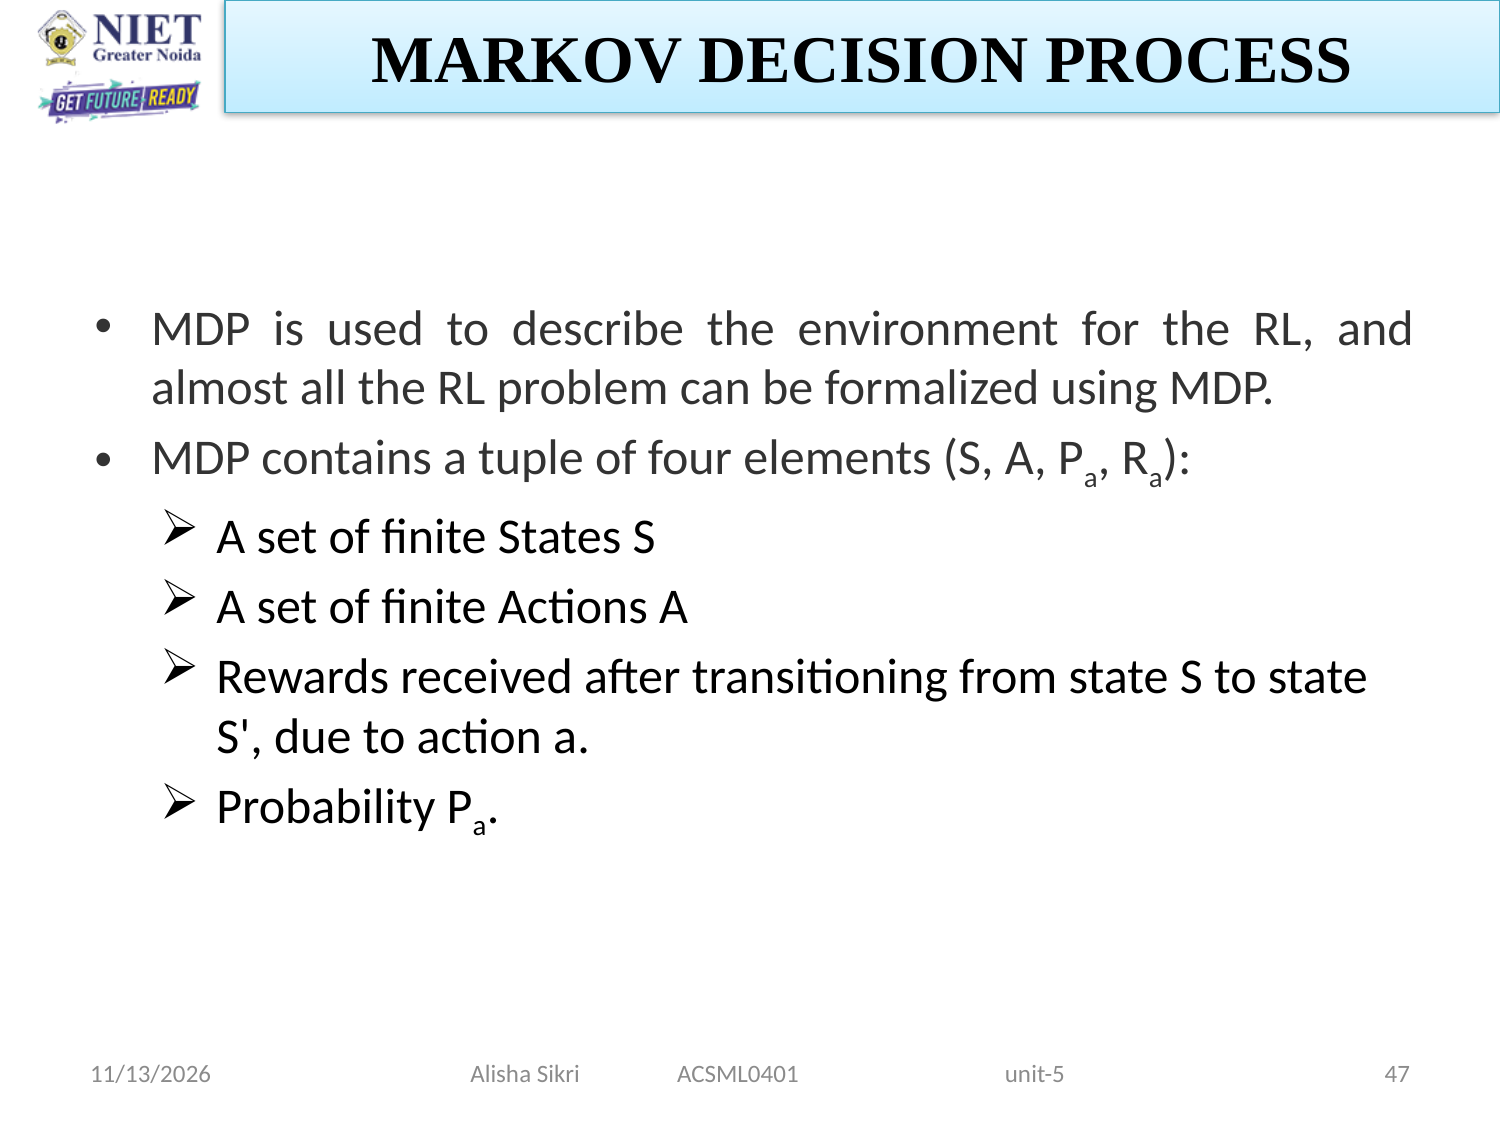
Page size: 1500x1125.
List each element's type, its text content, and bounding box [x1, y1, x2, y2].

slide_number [75, 1042, 300, 1103]
footer Alisha Sikri ACSML0401 unit-5 [300, 1042, 1238, 1103]
slide_number 47 [1238, 1042, 1425, 1103]
text_box MARKOV DECISION PROCESS [238, 0, 1500, 113]
picture [0, 0, 238, 135]
list MDP is used to describe the environment for the RL, and almost all the RL problem can be formalized using MDP. MDP contains a tuple of four elements (S, A, Pa, Ra): A set of finite States S A set of finite Actions A Rewards received after transitioning from state S to state S', due to action a. Probability Pa. [79, 287, 1430, 875]
